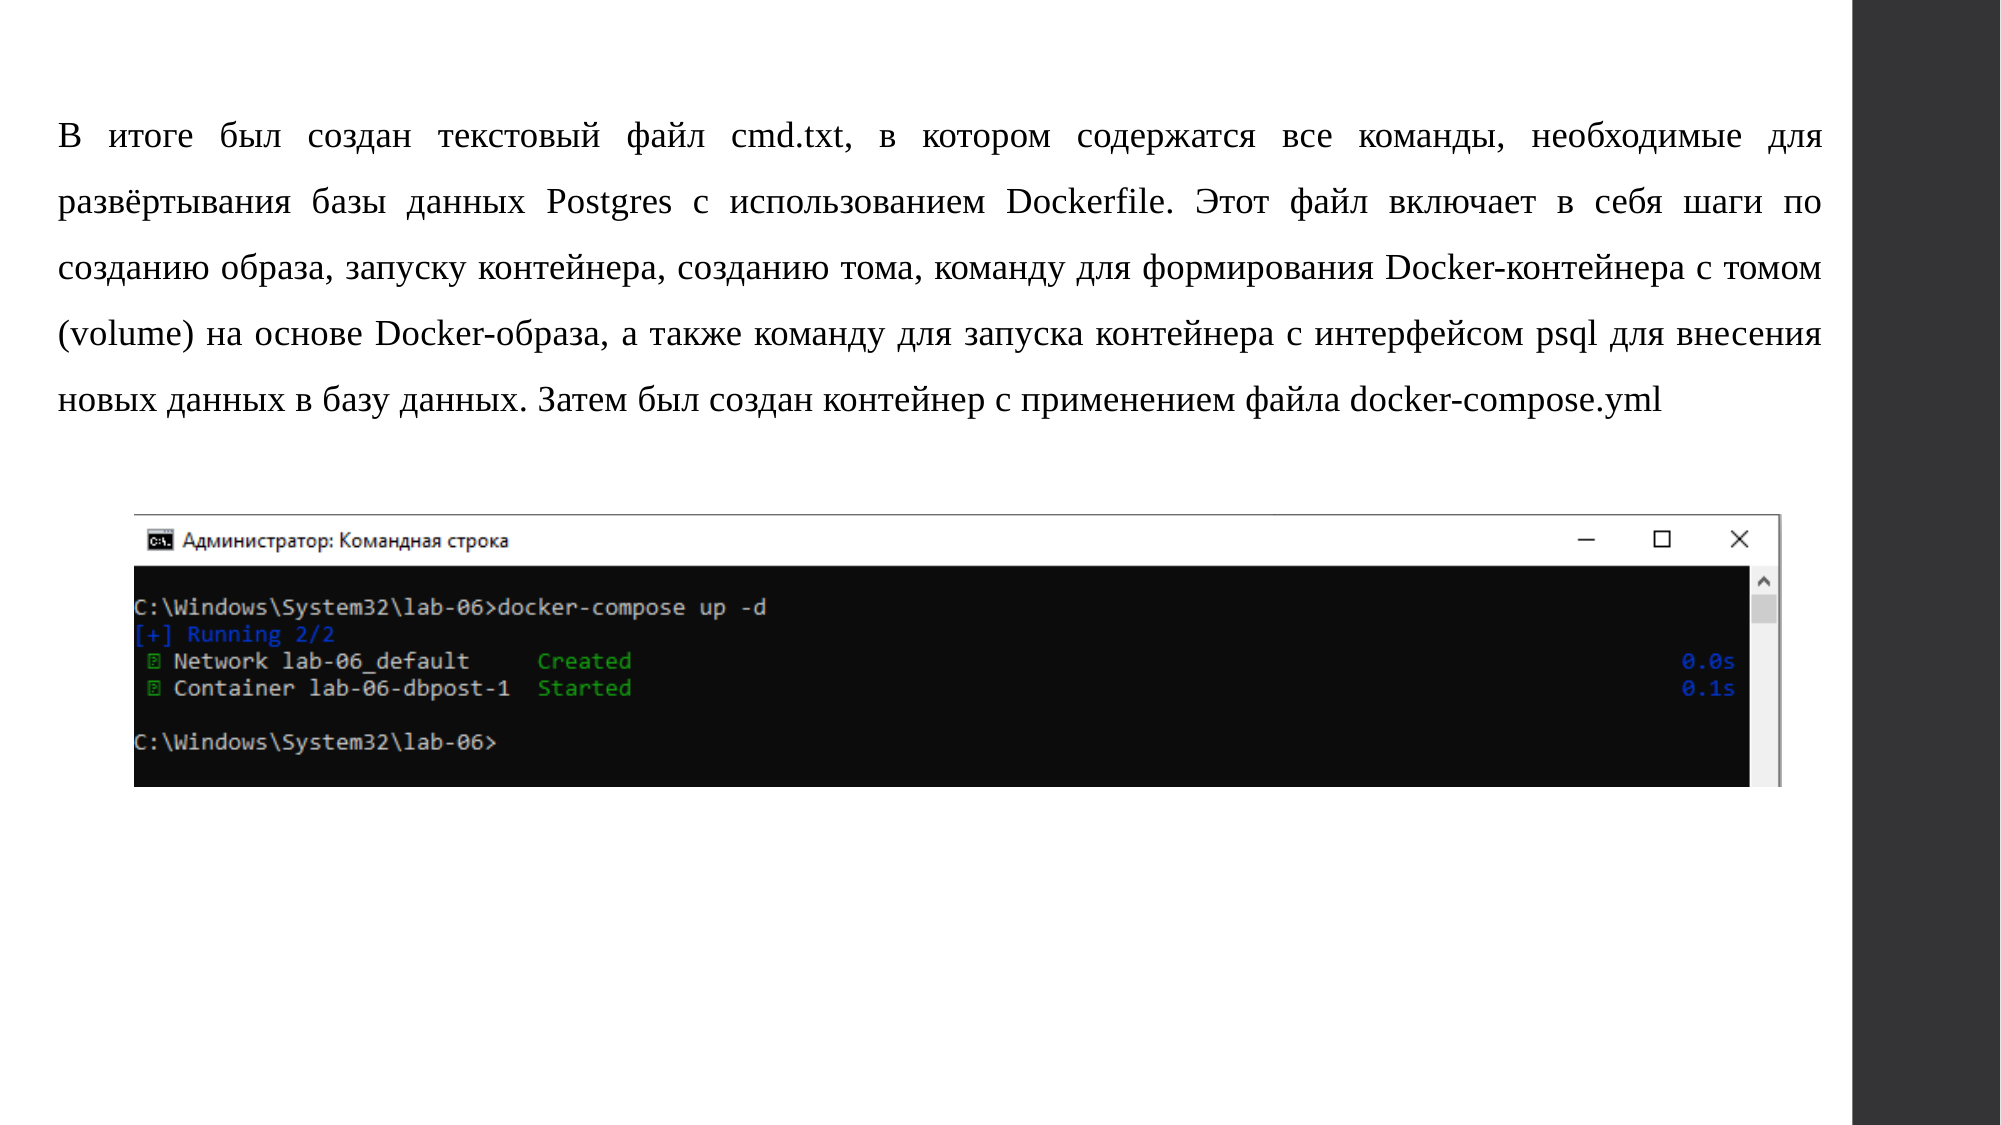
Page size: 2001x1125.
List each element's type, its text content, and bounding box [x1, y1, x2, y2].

list В итоге был создан текстовый файл cmd.txt, в котором содержатся все команды, необходимые для развёртывания базы данных Postgres с использованием Dockerfile. Этот файл включает в себя шаги по созданию образа, запуску контейнера, созданию тома, команду для формирования Docker-контейнера с томом (volume) на основе Docker-образа, а также команду для запуска контейнера с интерфейсом psql для внесения новых данных в базу данных. Затем был создан контейнер с применением файла docker-compose.yml [11, 80, 1841, 449]
picture [134, 514, 1782, 788]
